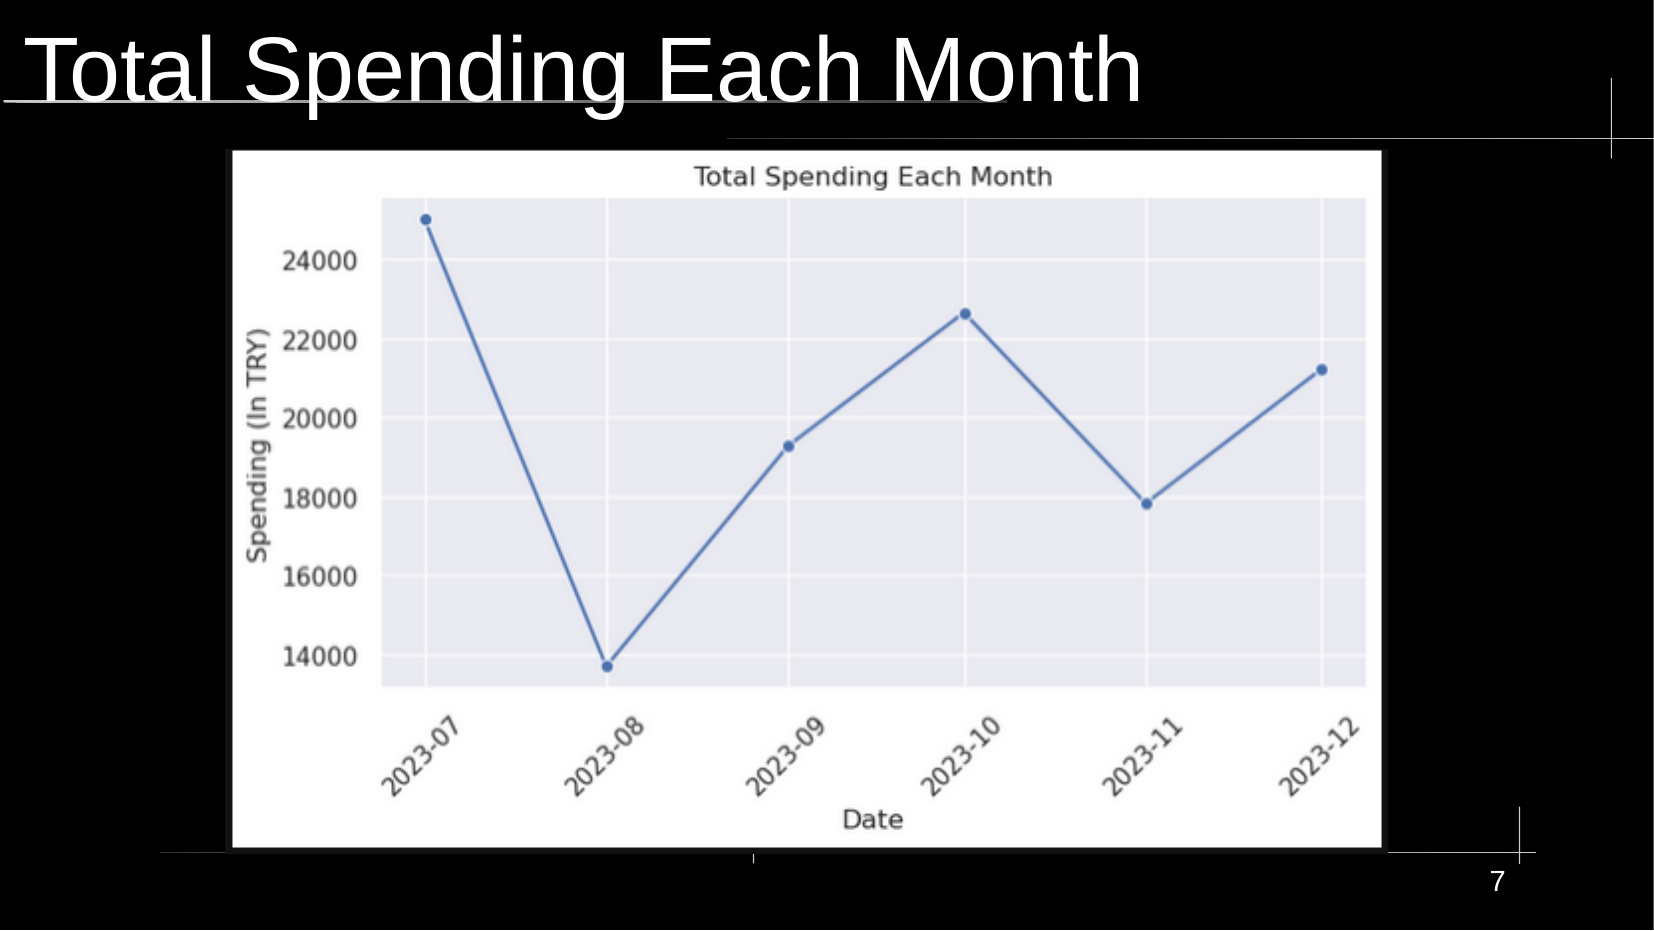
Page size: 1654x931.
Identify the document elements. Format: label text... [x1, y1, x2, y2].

slide_number 7 [1240, 862, 1506, 930]
title Total Spending Each Month [23, 11, 1589, 119]
picture [224, 149, 1388, 854]
